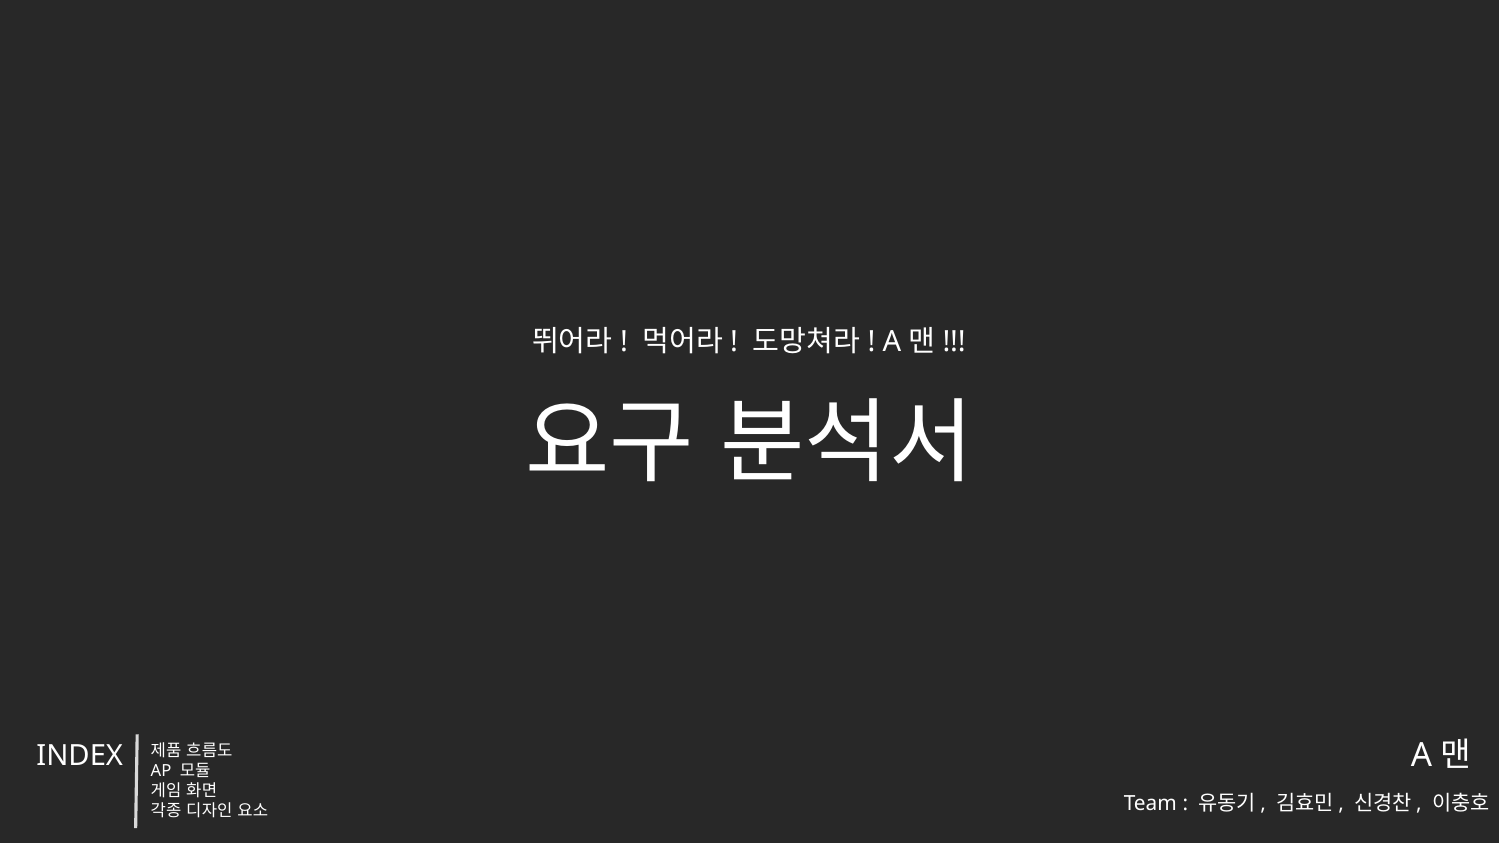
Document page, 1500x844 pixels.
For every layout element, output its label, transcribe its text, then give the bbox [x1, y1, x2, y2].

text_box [498, 314, 1002, 500]
text_box A맨 [1395, 725, 1482, 782]
text_box Team : 유동기, 김효민, 신경찬, 이충호 [1108, 782, 1490, 823]
text_box INDEX [21, 728, 142, 779]
text_box 제품 흐름도 AP 모듈 게임 화면 각종 디자인 요소 [135, 732, 290, 826]
